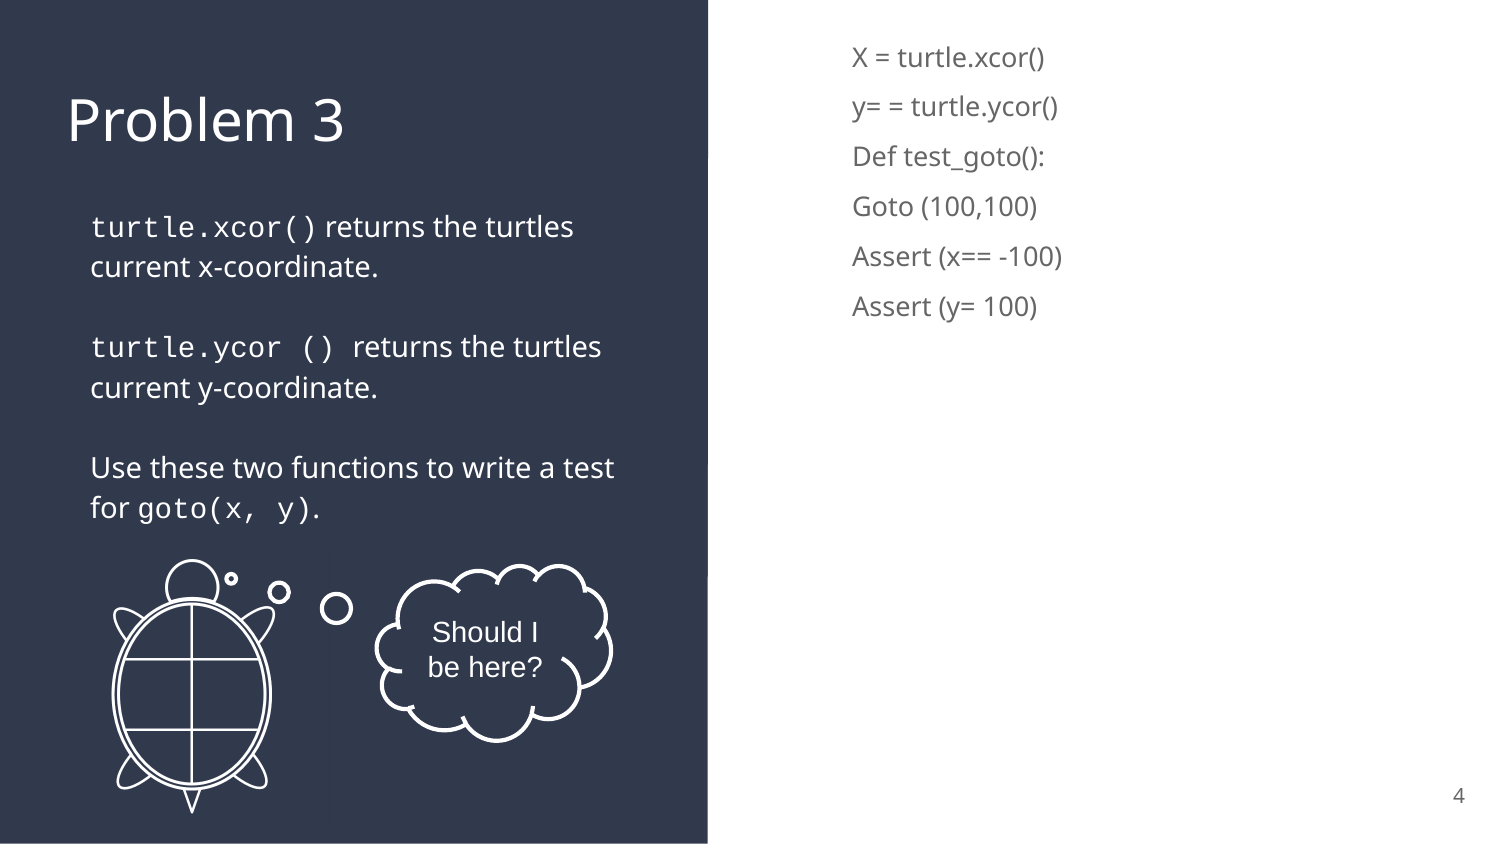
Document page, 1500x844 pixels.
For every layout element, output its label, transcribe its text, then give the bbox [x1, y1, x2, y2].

slide_number 4 [1389, 764, 1480, 830]
picture [62, 544, 329, 826]
list X = turtle.xcor() y= = turtle.ycor() Def test_goto(): Goto (100,100) Assert (x== -100) Assert (y= 100) [761, 20, 1446, 810]
title Problem 3 [51, 67, 660, 173]
text_box Should I be here? [374, 563, 614, 743]
list turtle.xcor() returns the turtles current x-coordinate. turtle.ycor () returns the turtles current y-coordinate. Use these two functions to write a test for goto(x, y). [51, 188, 660, 546]
text_box Should I be here? [333, 591, 354, 626]
